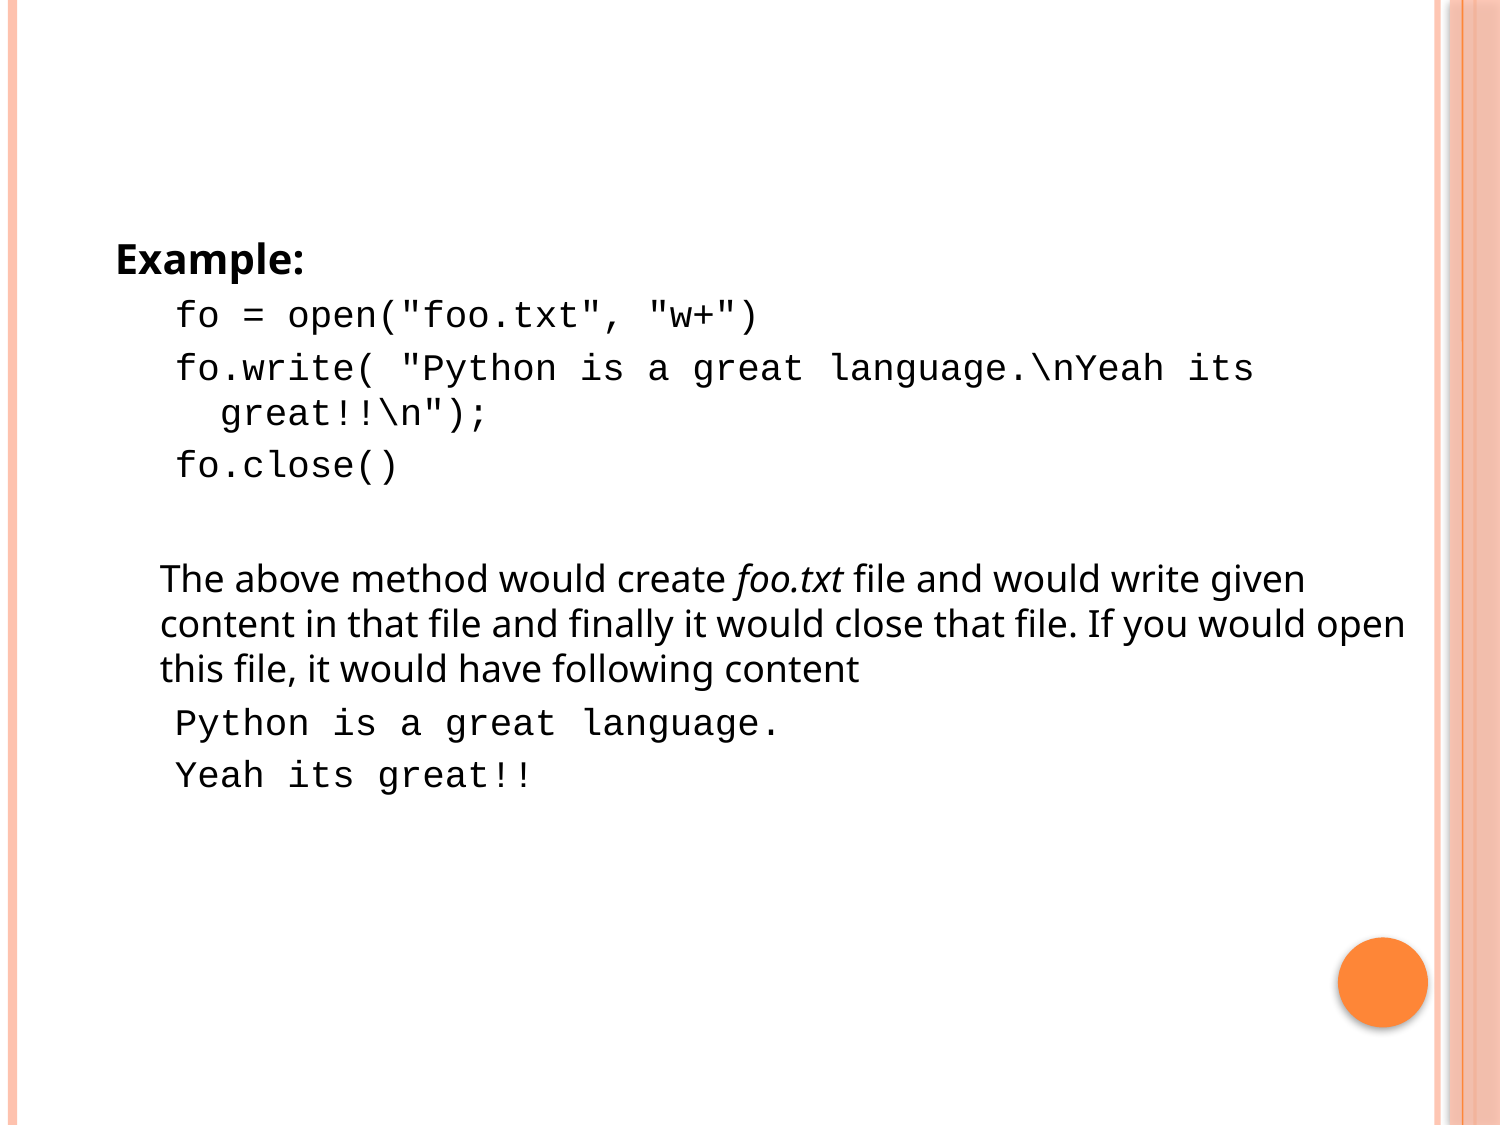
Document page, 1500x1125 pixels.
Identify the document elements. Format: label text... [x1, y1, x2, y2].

list Example: fo = open("foo.txt", "w+") fo.write( "Python is a great language.\nYeah its great!!\n"); fo.close() The above method would create foo.txt file and would write given content in that file and finally it would close that file. If you would open this file, it would have following content Python is a great language. Yeah its great!! [99, 224, 1438, 1013]
